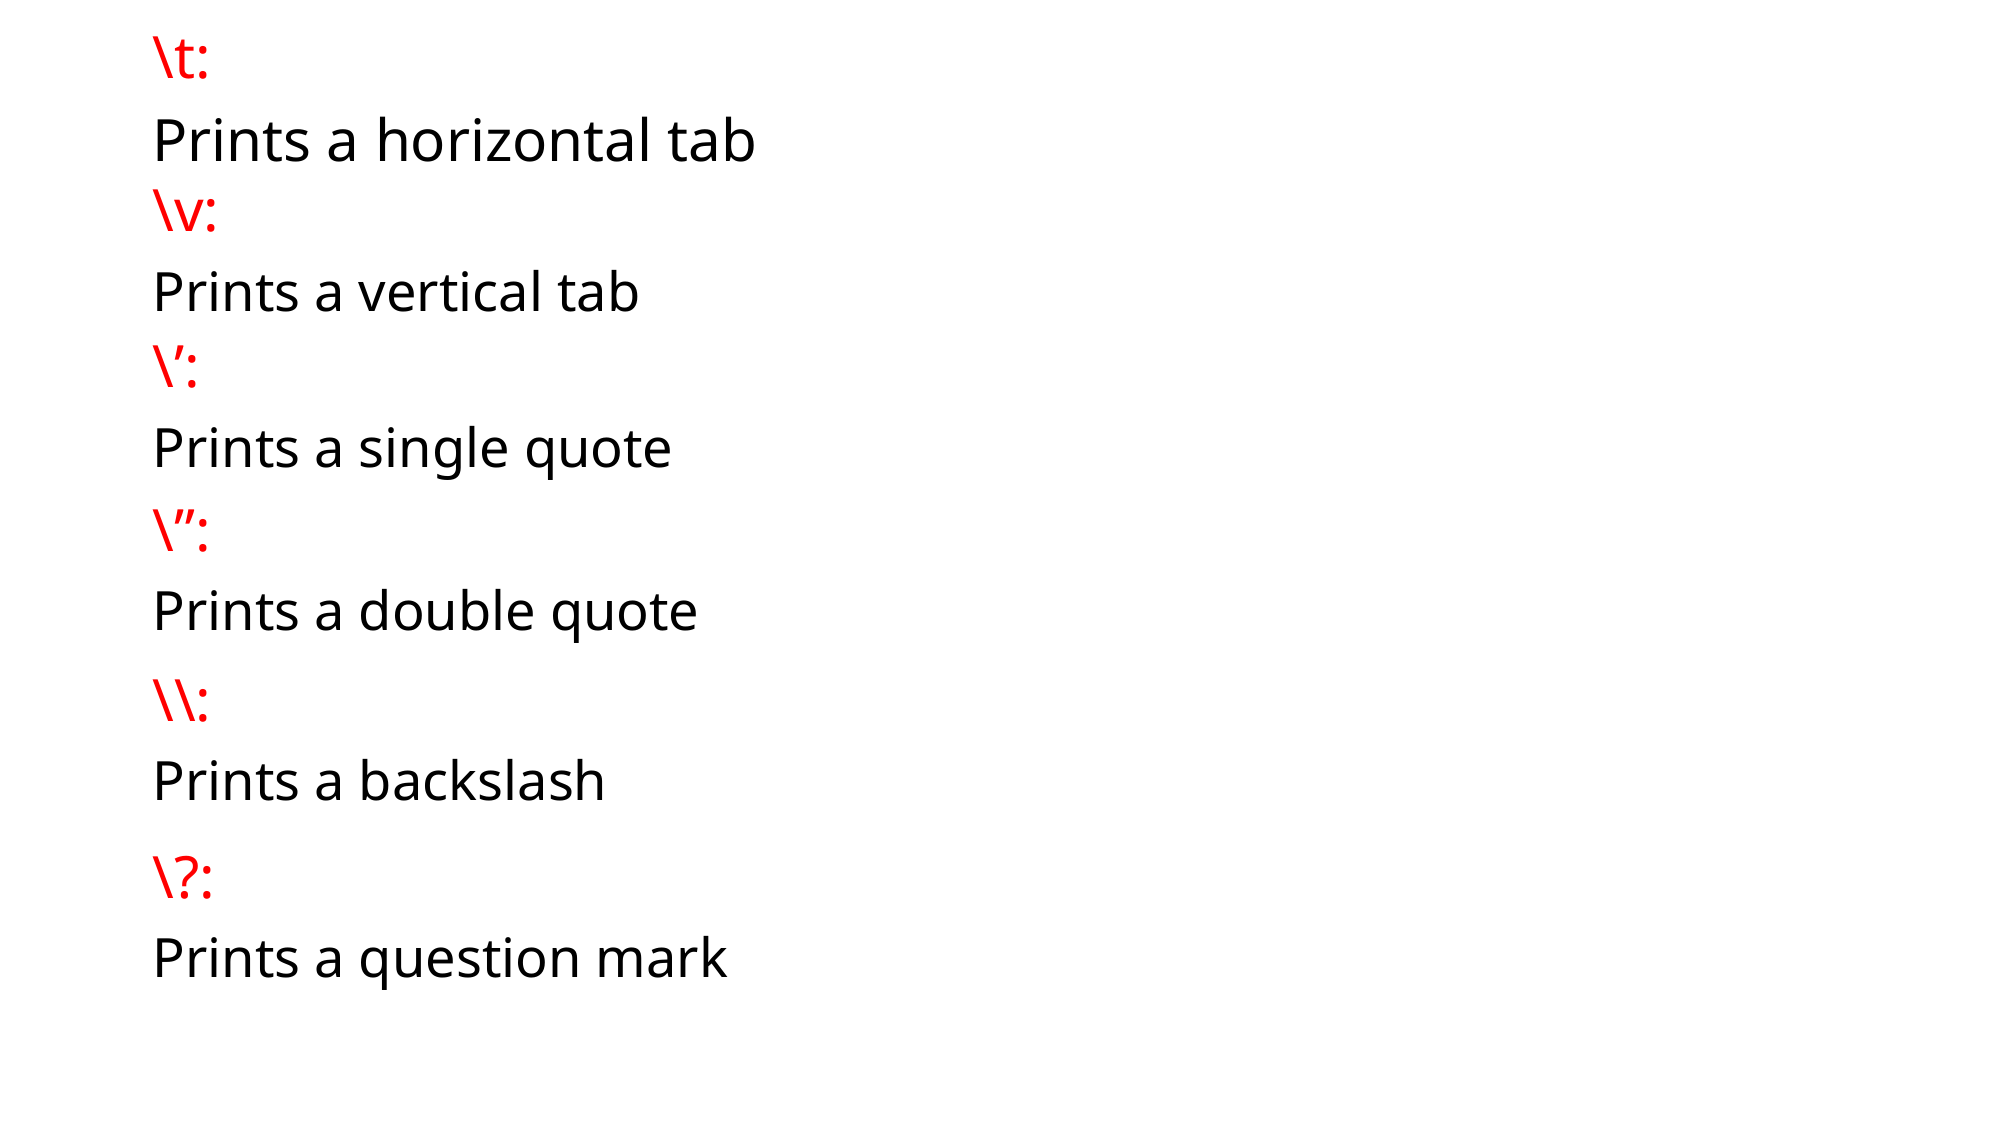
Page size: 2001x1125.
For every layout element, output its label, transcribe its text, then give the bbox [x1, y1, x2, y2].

list Prints a horizontal tab \v: Prints a vertical tab \’: Prints a single quote \”: Prints a double quote \\: Prints a backslash \?: Prints a question mark [137, 103, 1863, 1108]
title \t: [137, 16, 1863, 103]
